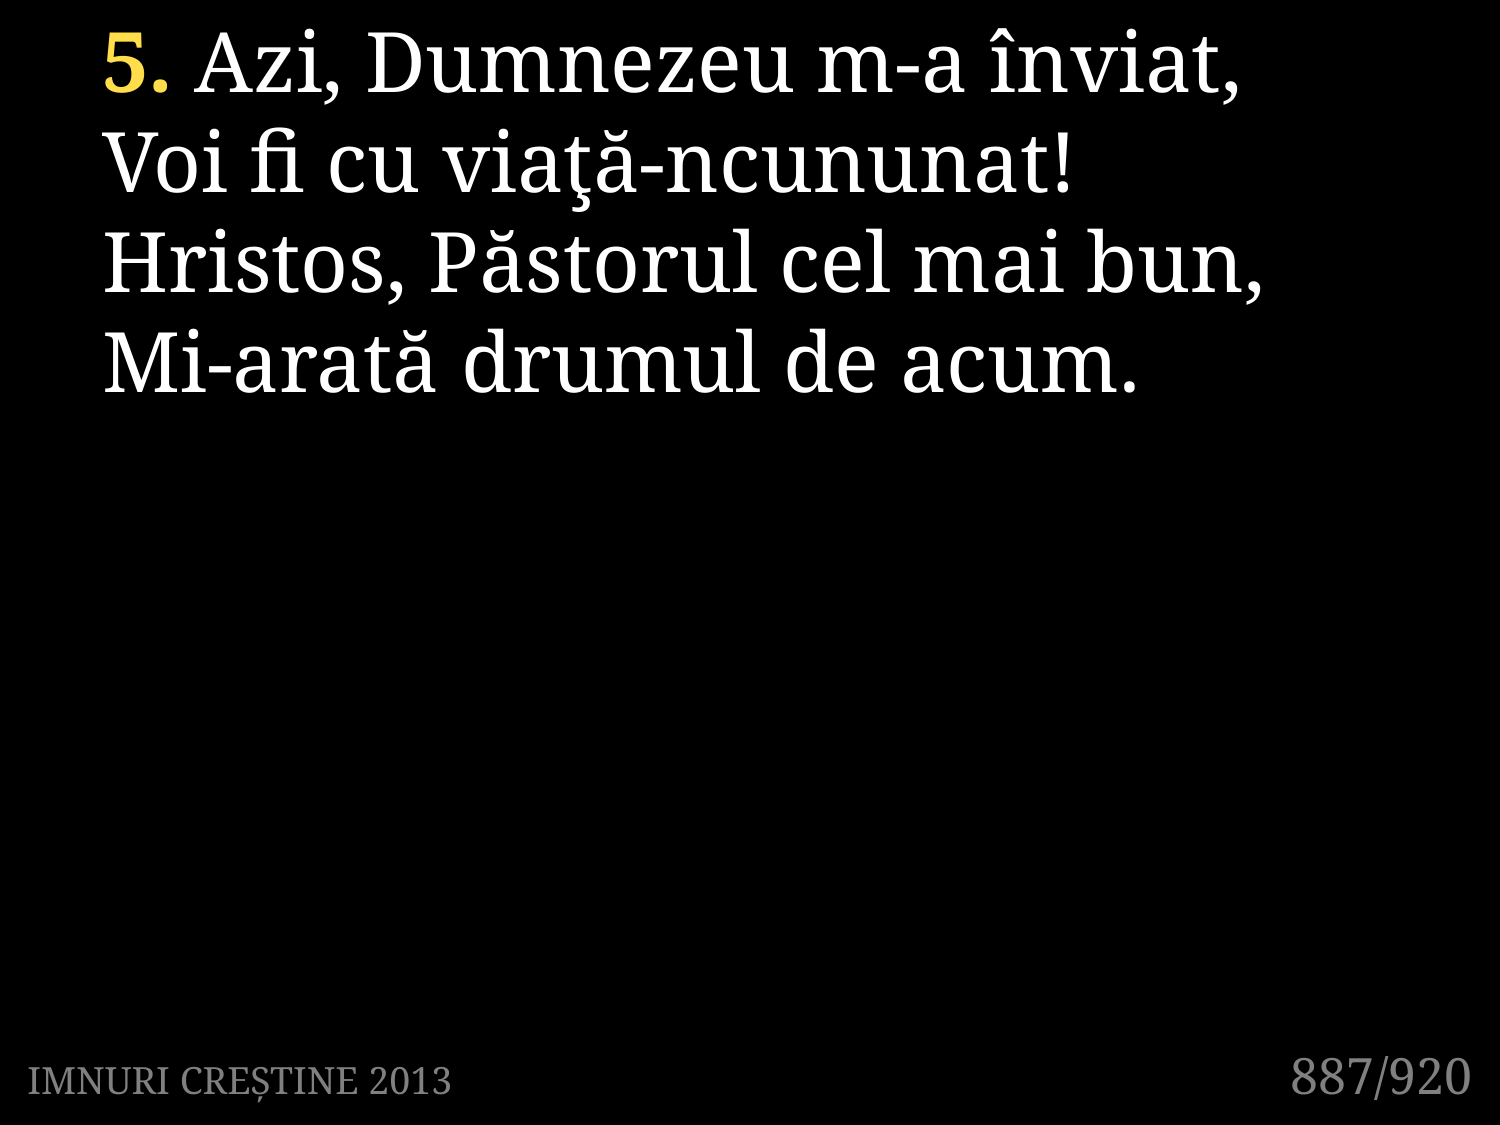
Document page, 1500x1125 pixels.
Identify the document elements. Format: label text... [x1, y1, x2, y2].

text_box 887/920 [637, 1037, 1488, 1113]
text_box IMNURI CREȘTINE 2013 [12, 1049, 637, 1110]
text_box 5. Azi, Dumnezeu m-a înviat, Voi fi cu viaţă-ncununat! Hristos, Păstorul cel mai bun, Mi-arată drumul de acum. [87, 2, 1500, 417]
